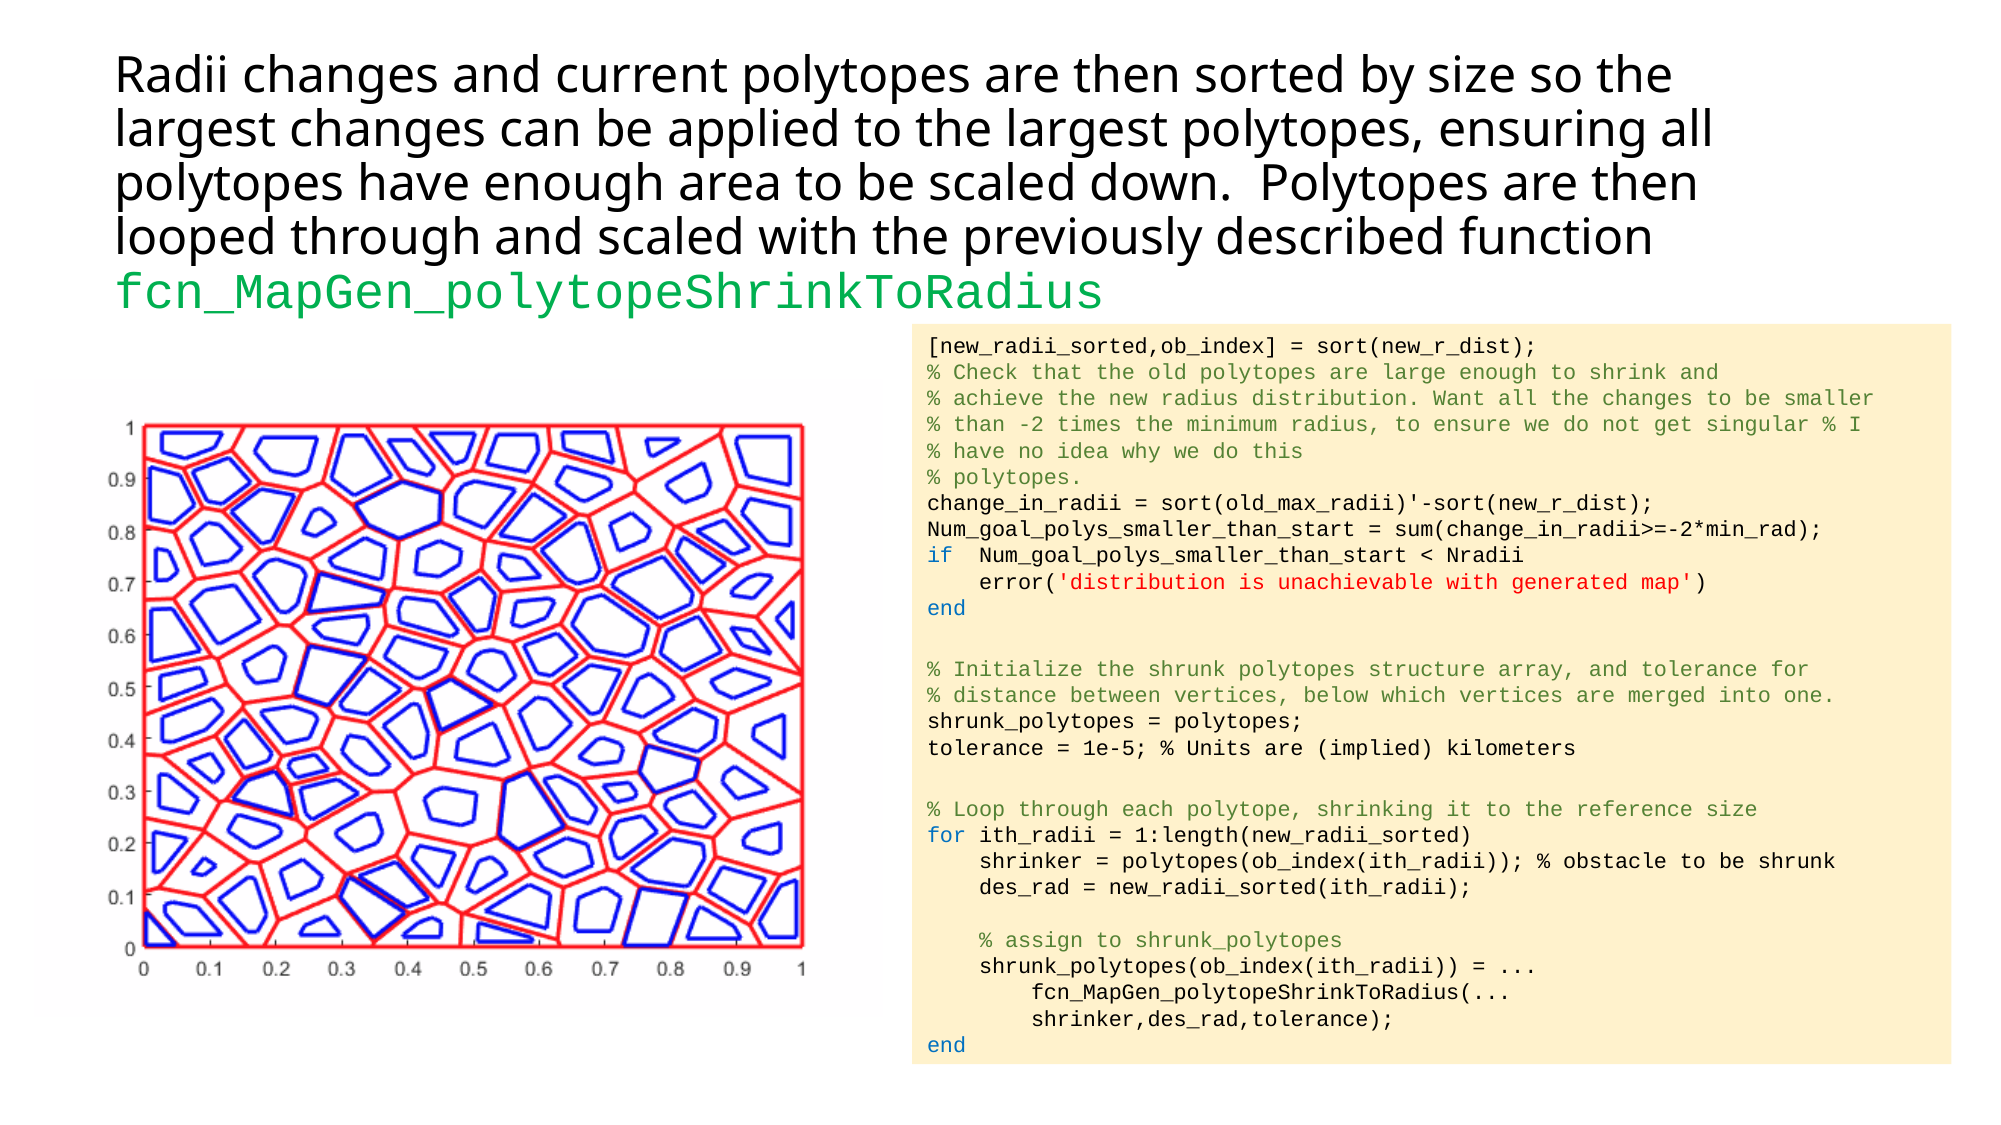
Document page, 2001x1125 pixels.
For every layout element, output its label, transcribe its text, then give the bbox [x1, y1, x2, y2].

title Radii changes and current polytopes are then sorted by size so the largest changes can be applied to the largest polytopes, ensuring all polytopes have enough area to be scaled down. Polytopes are then looped through and scaled with the previously described function fcn_MapGen_polytopeShrinkToRadius [99, 76, 1825, 294]
text_box [new_radii_sorted,ob_index] = sort(new_r_dist); % Check that the old polytopes are large enough to shrink and % achieve the new radius distribution. Want all the changes to be smaller % than -2 times the minimum radius, to ensure we do not get singular % I % have no idea why we do this % polytopes. change_in_radii = sort(old_max_radii)'-sort(new_r_dist); Num_goal_polys_smaller_than_start = sum(change_in_radii>=-2*min_rad); if Num_goal_polys_smaller_than_start < Nradii error('distribution is unachievable with generated map') end % Initialize the shrunk polytopes structure array, and tolerance for % distance between vertices, below which vertices are merged into one. shrunk_polytopes = polytopes; tolerance = 1e-5; % Units are (implied) kilometers % Loop through each polytope, shrinking it to the reference size for ith_radii = 1:length(new_radii_sorted) shrinker = polytopes(ob_index(ith_radii)); % obstacle to be shrunk des_rad = new_radii_sorted(ith_radii); % assign to shrunk_polytopes shrunk_polytopes(ob_index(ith_radii)) = ... fcn_MapGen_polytopeShrinkToRadius(... shrinker,des_rad,tolerance); end [912, 323, 1952, 1065]
picture [34, 379, 883, 1017]
